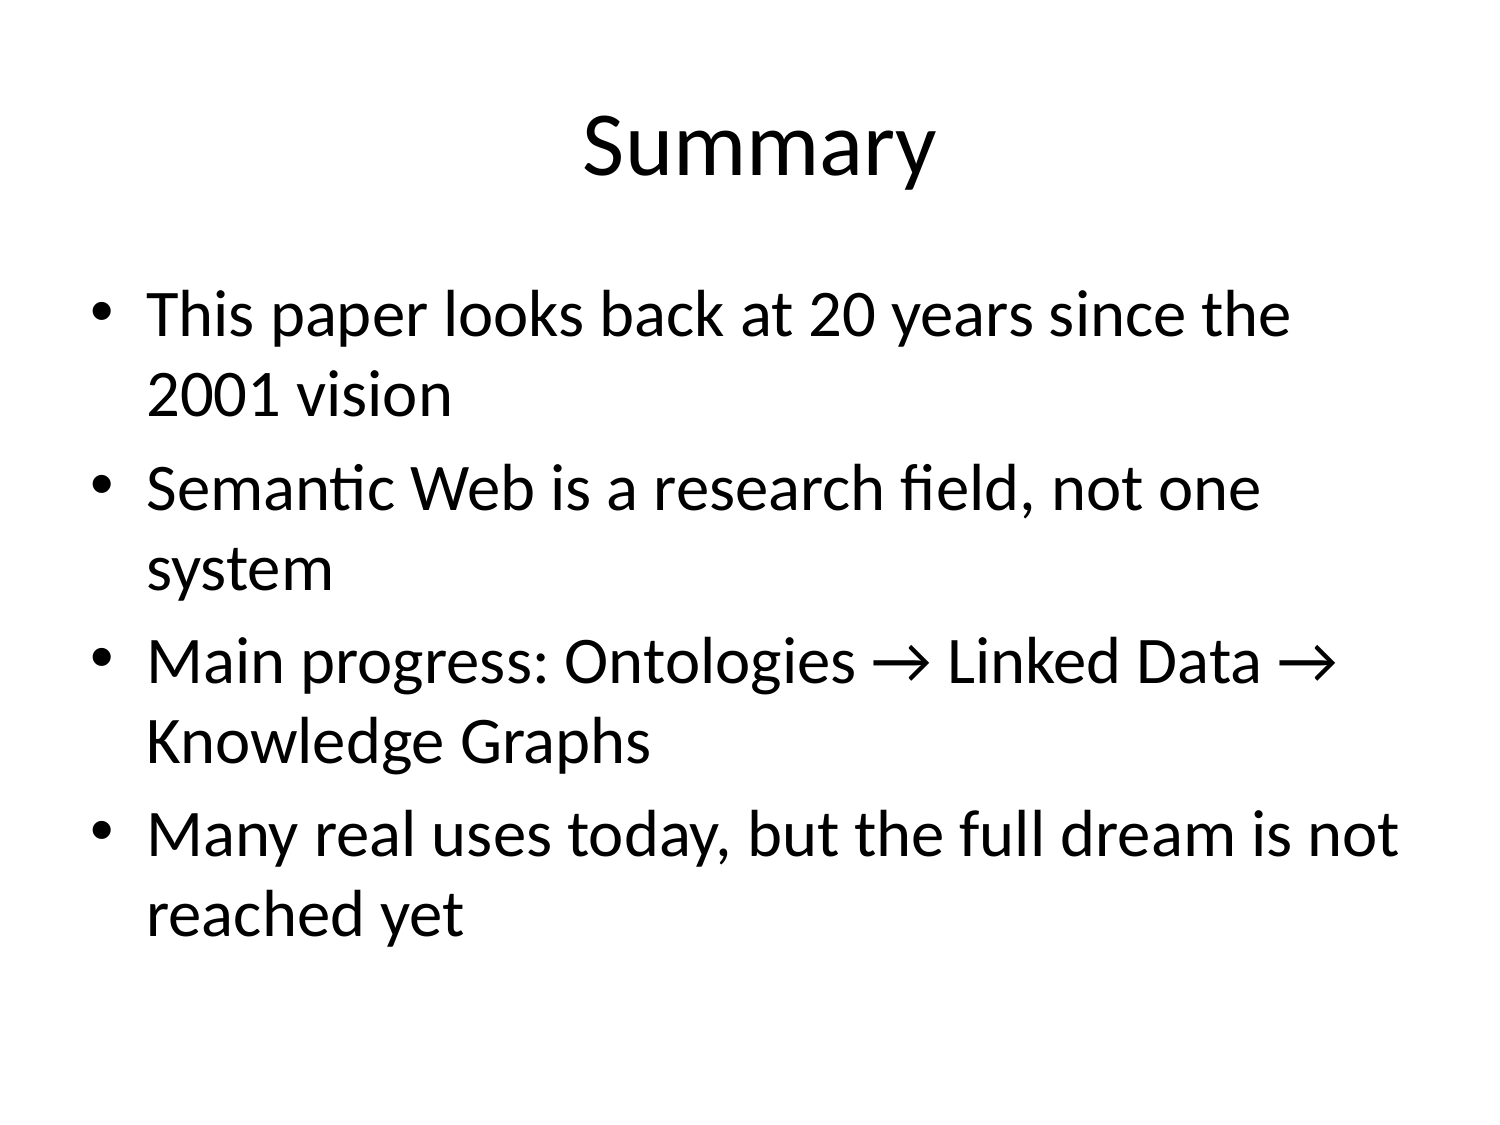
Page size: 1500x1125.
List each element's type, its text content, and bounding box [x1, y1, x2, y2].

title Summary [75, 45, 1425, 233]
list This paper looks back at 20 years since the 2001 vision Semantic Web is a research field, not one system Main progress: Ontologies → Linked Data → Knowledge Graphs Many real uses today, but the full dream is not reached yet [75, 262, 1425, 1005]
